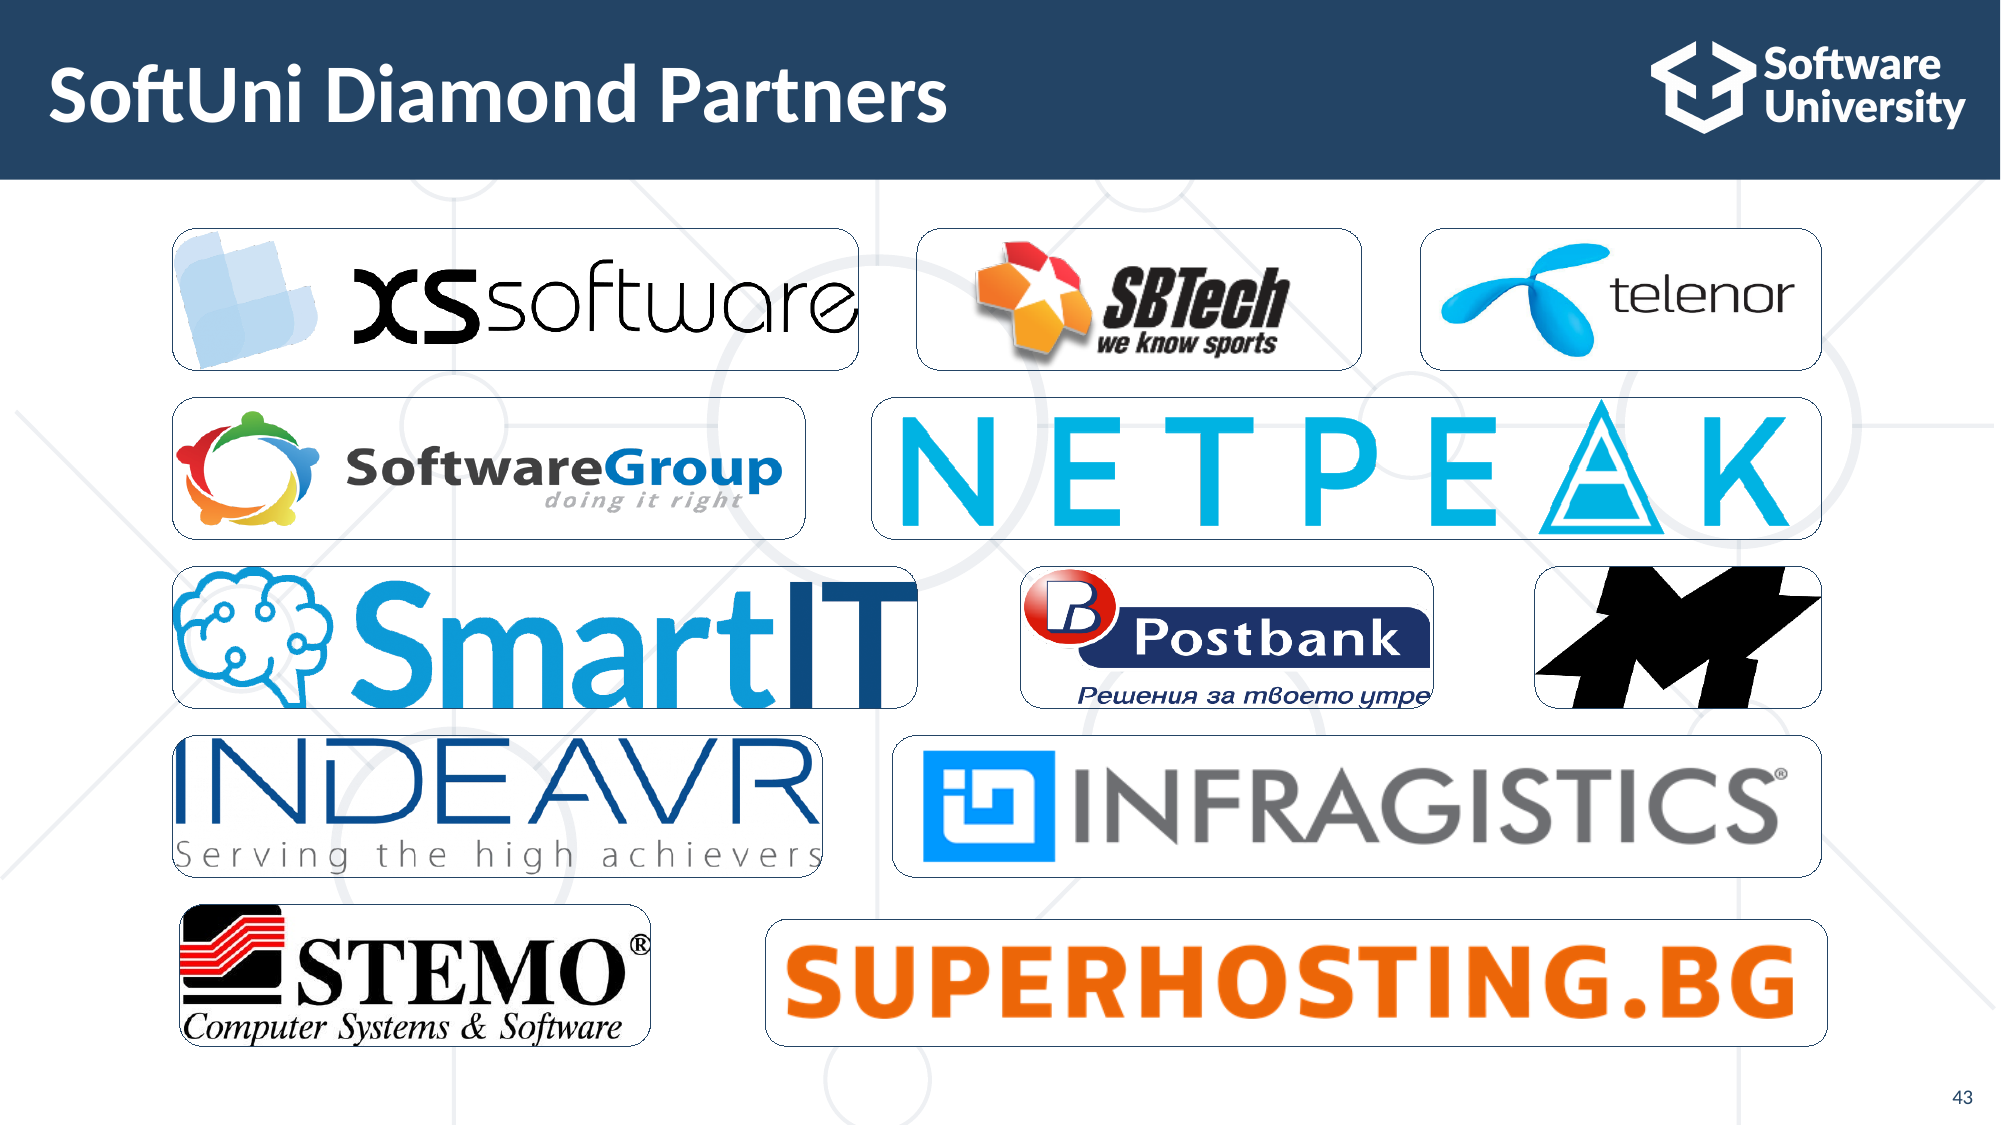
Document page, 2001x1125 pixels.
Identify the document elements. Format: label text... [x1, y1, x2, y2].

picture [181, 577, 326, 702]
picture [871, 397, 1822, 540]
picture [172, 623, 284, 709]
picture [172, 397, 806, 540]
picture [172, 228, 859, 371]
picture [608, 698, 631, 709]
picture [260, 566, 918, 709]
slide_number 43 [1927, 1067, 1989, 1117]
picture [172, 566, 247, 608]
picture [179, 904, 651, 1047]
picture [464, 634, 492, 709]
picture [261, 607, 270, 617]
picture [765, 919, 1828, 1047]
picture [220, 607, 229, 617]
picture [1420, 228, 1822, 371]
picture [916, 228, 1363, 371]
picture [891, 735, 1822, 878]
picture [1534, 566, 1822, 709]
picture [292, 639, 302, 648]
picture [592, 670, 623, 694]
picture [1019, 566, 1434, 709]
title SoftUni Diamond Partners [31, 16, 1625, 162]
picture [231, 653, 240, 662]
picture [172, 735, 823, 878]
picture [514, 634, 542, 709]
picture [1651, 41, 1966, 134]
